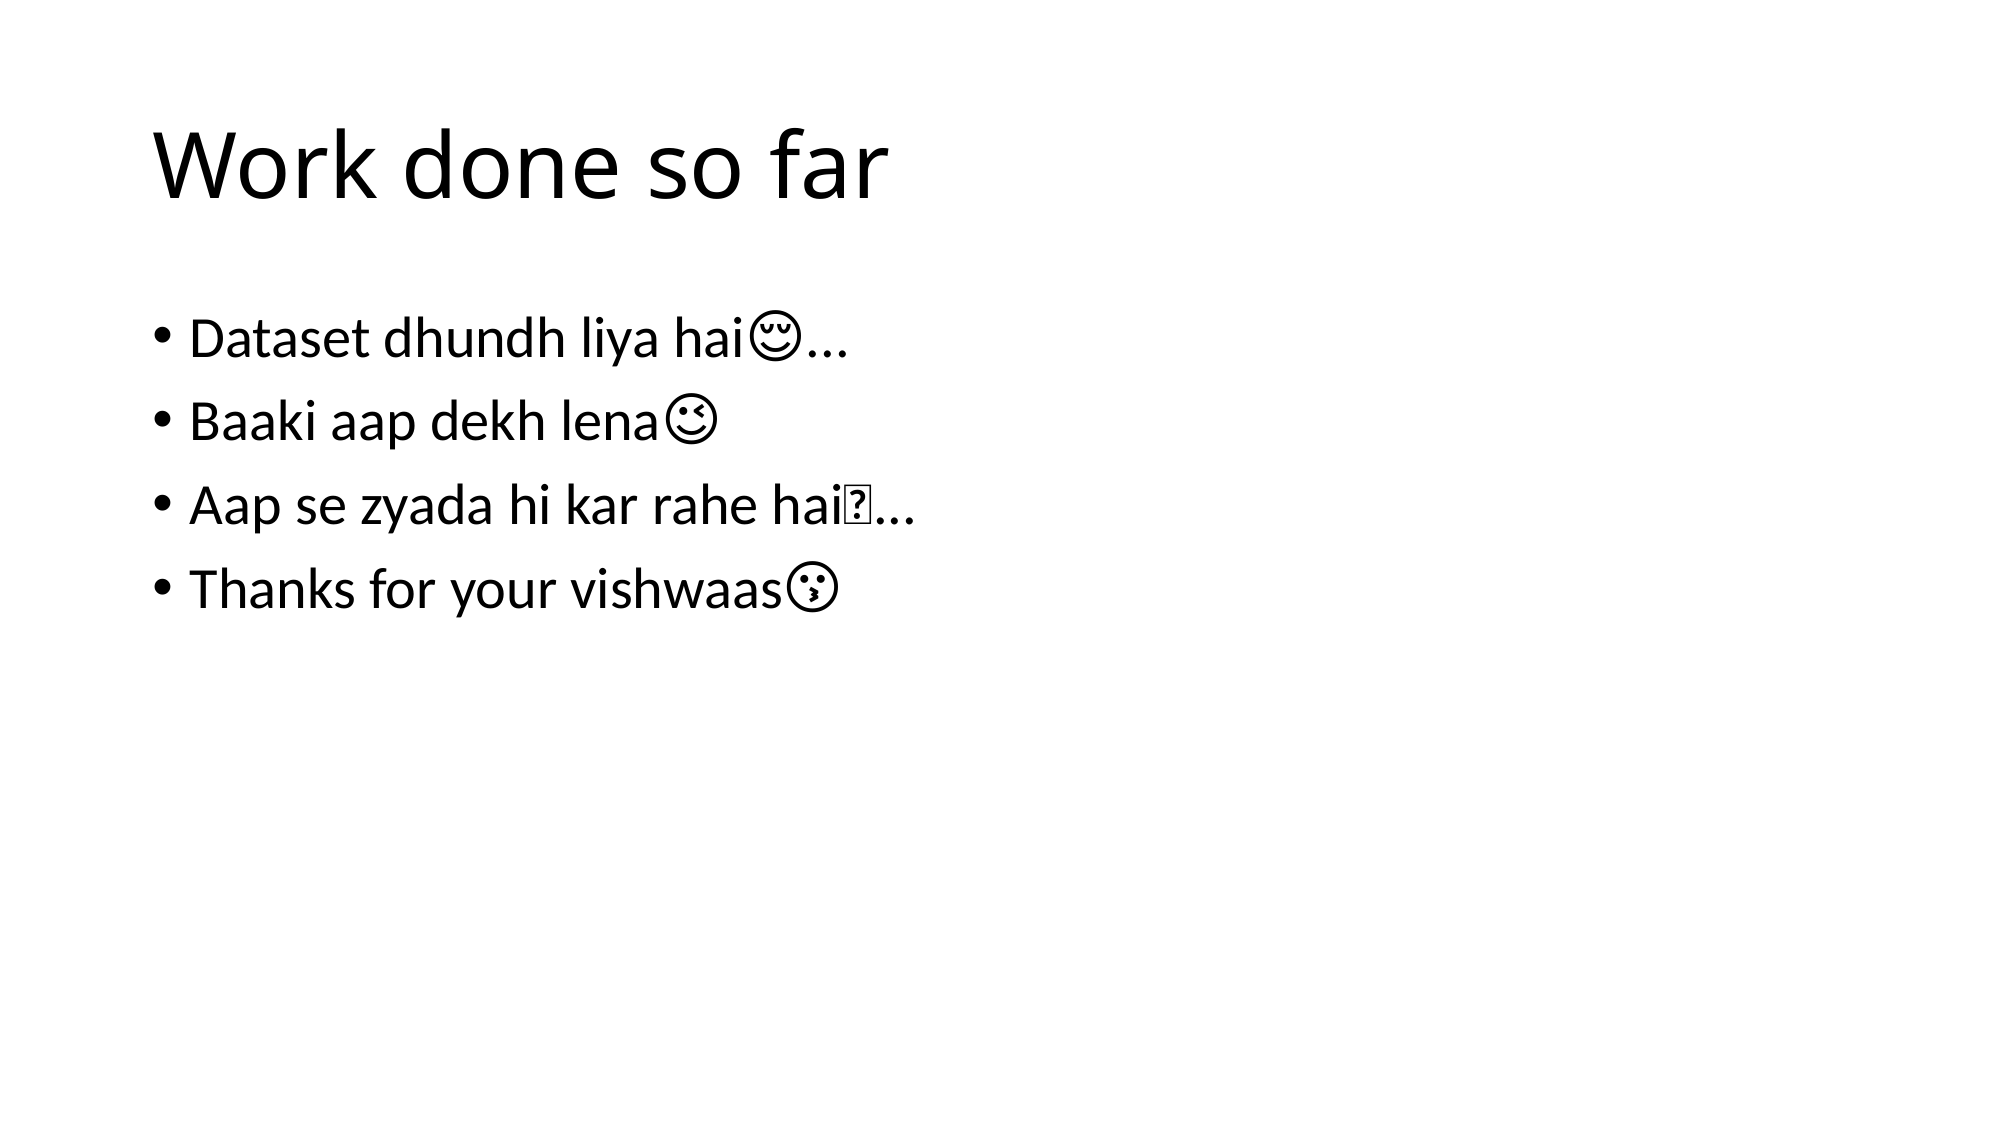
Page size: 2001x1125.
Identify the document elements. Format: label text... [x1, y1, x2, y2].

list Dataset dhundh liya hai😌... Baaki aap dekh lena😉 Aap se zyada hi kar rahe hai🙂... Thanks for your vishwaas😗 [137, 299, 1863, 1014]
title Work done so far [137, 59, 1863, 278]
